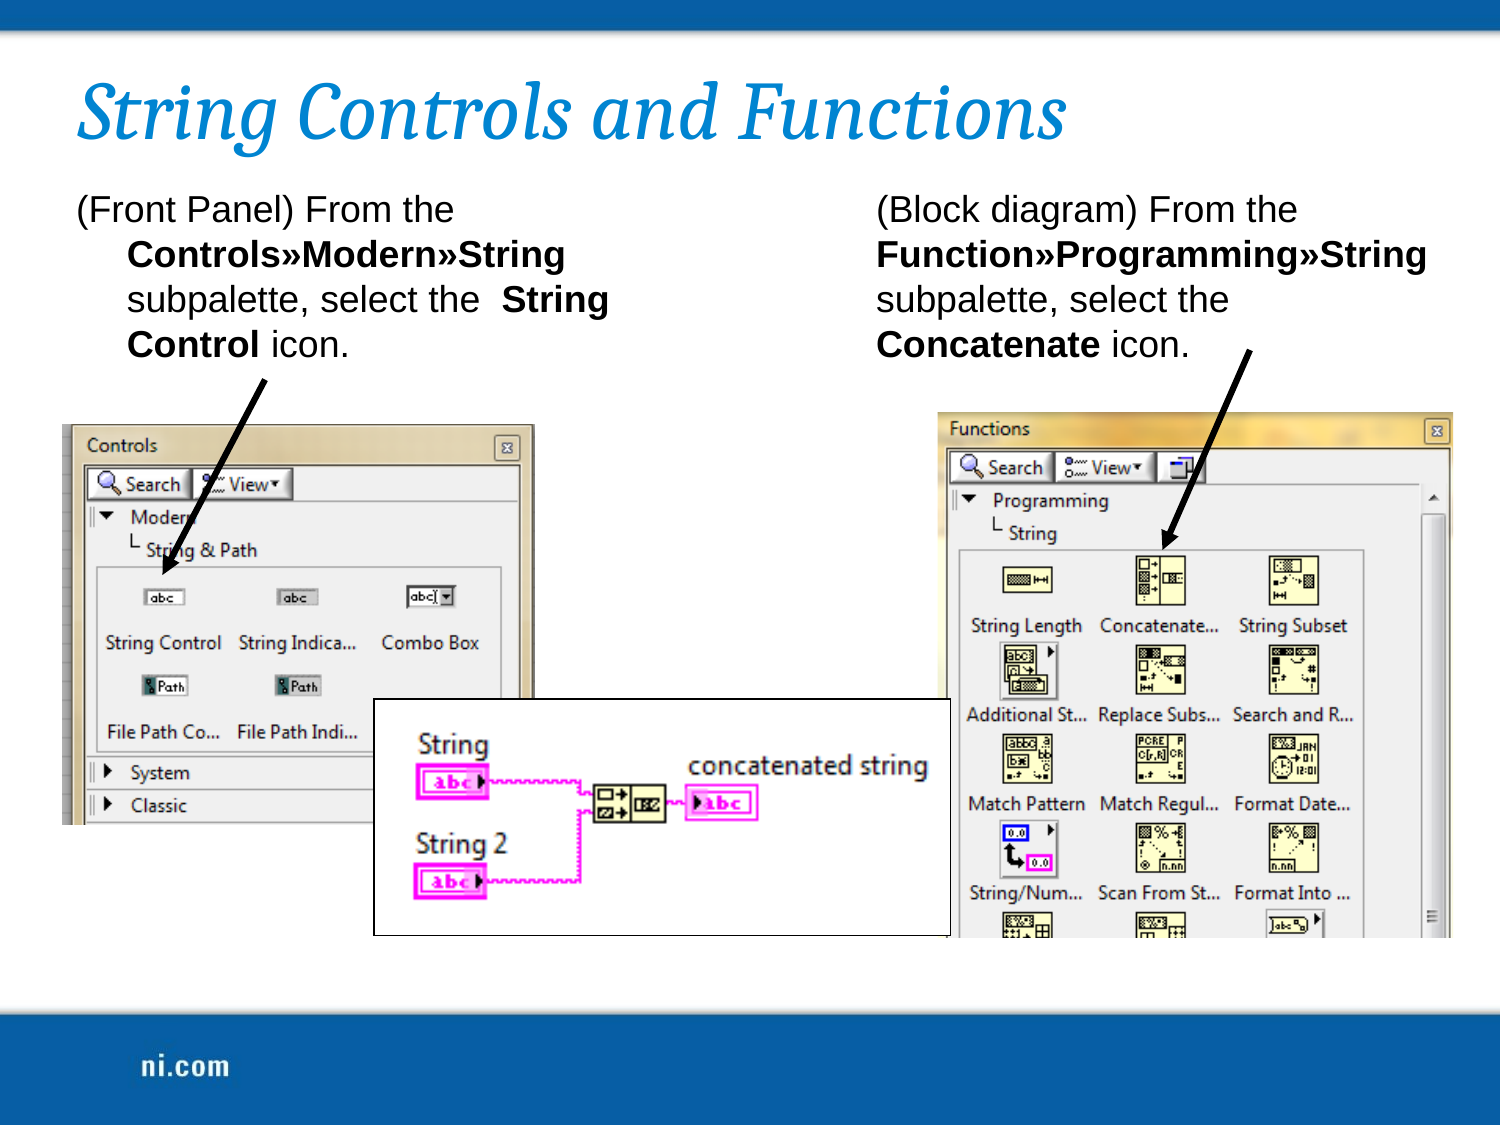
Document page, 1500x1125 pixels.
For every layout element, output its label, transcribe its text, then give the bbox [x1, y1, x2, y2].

text_box (Block diagram) From the Function»Programming»String subpalette, select the Concatenate icon. [862, 178, 1469, 462]
picture [0, 0, 1500, 1125]
list (Front Panel) From the Controls»Modern»String subpalette, select the String Control icon. [62, 171, 631, 456]
text_box String Controls and Functions [65, 50, 1452, 163]
